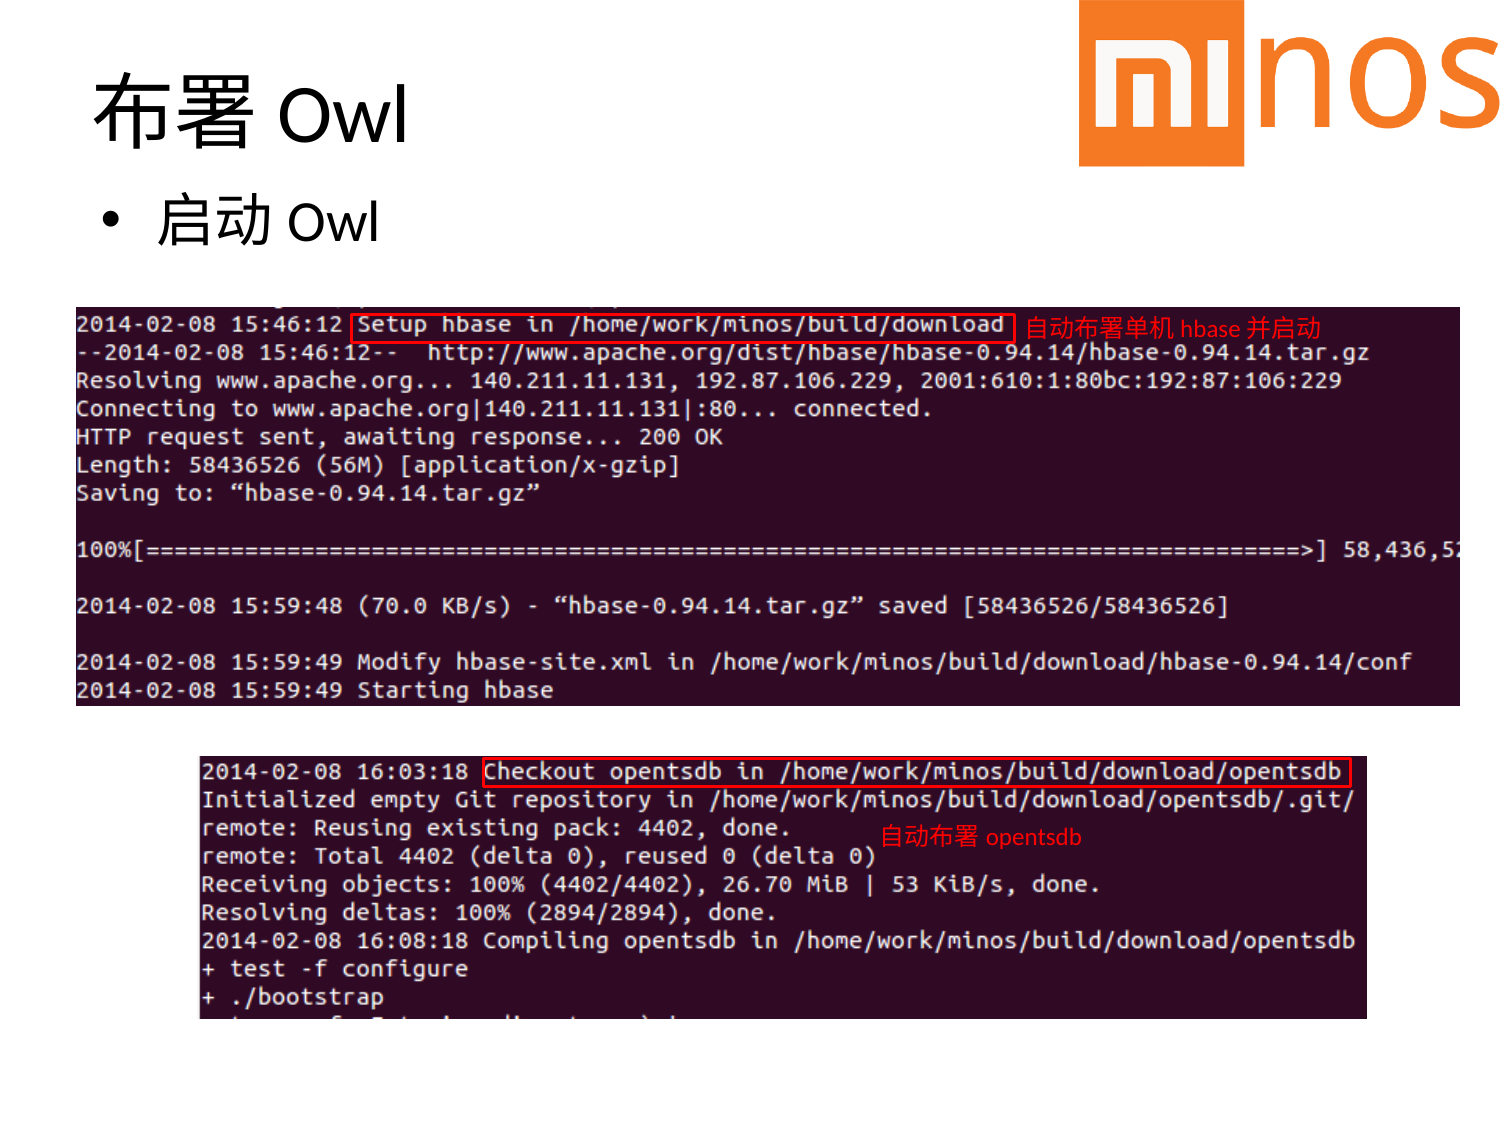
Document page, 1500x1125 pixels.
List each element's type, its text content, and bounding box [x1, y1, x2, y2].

picture [75, 307, 1460, 707]
picture [197, 755, 1367, 1019]
text_box 启动Owl [85, 175, 1436, 264]
picture [1078, 0, 1500, 167]
text_box 布署Owl [76, 15, 1081, 204]
